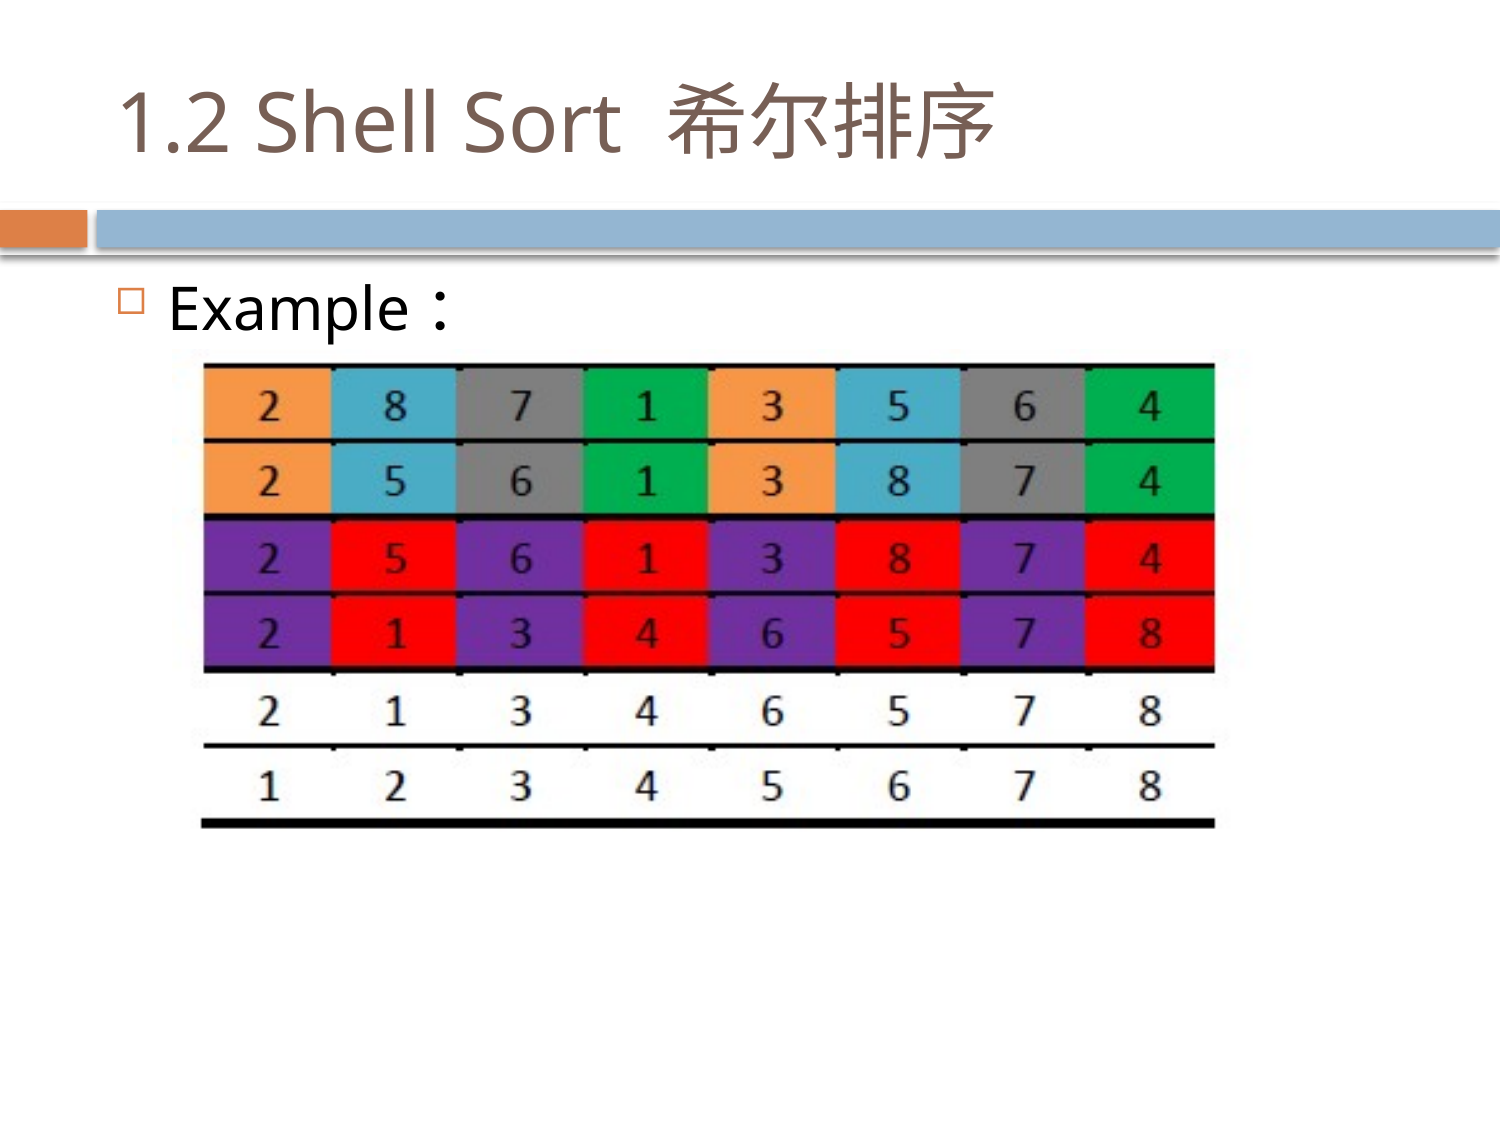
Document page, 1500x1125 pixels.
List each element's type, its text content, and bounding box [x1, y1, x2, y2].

picture [171, 349, 1254, 844]
list Example： [100, 262, 1438, 1000]
title 1.2 Shell Sort 希尔排序 [100, 37, 1438, 200]
